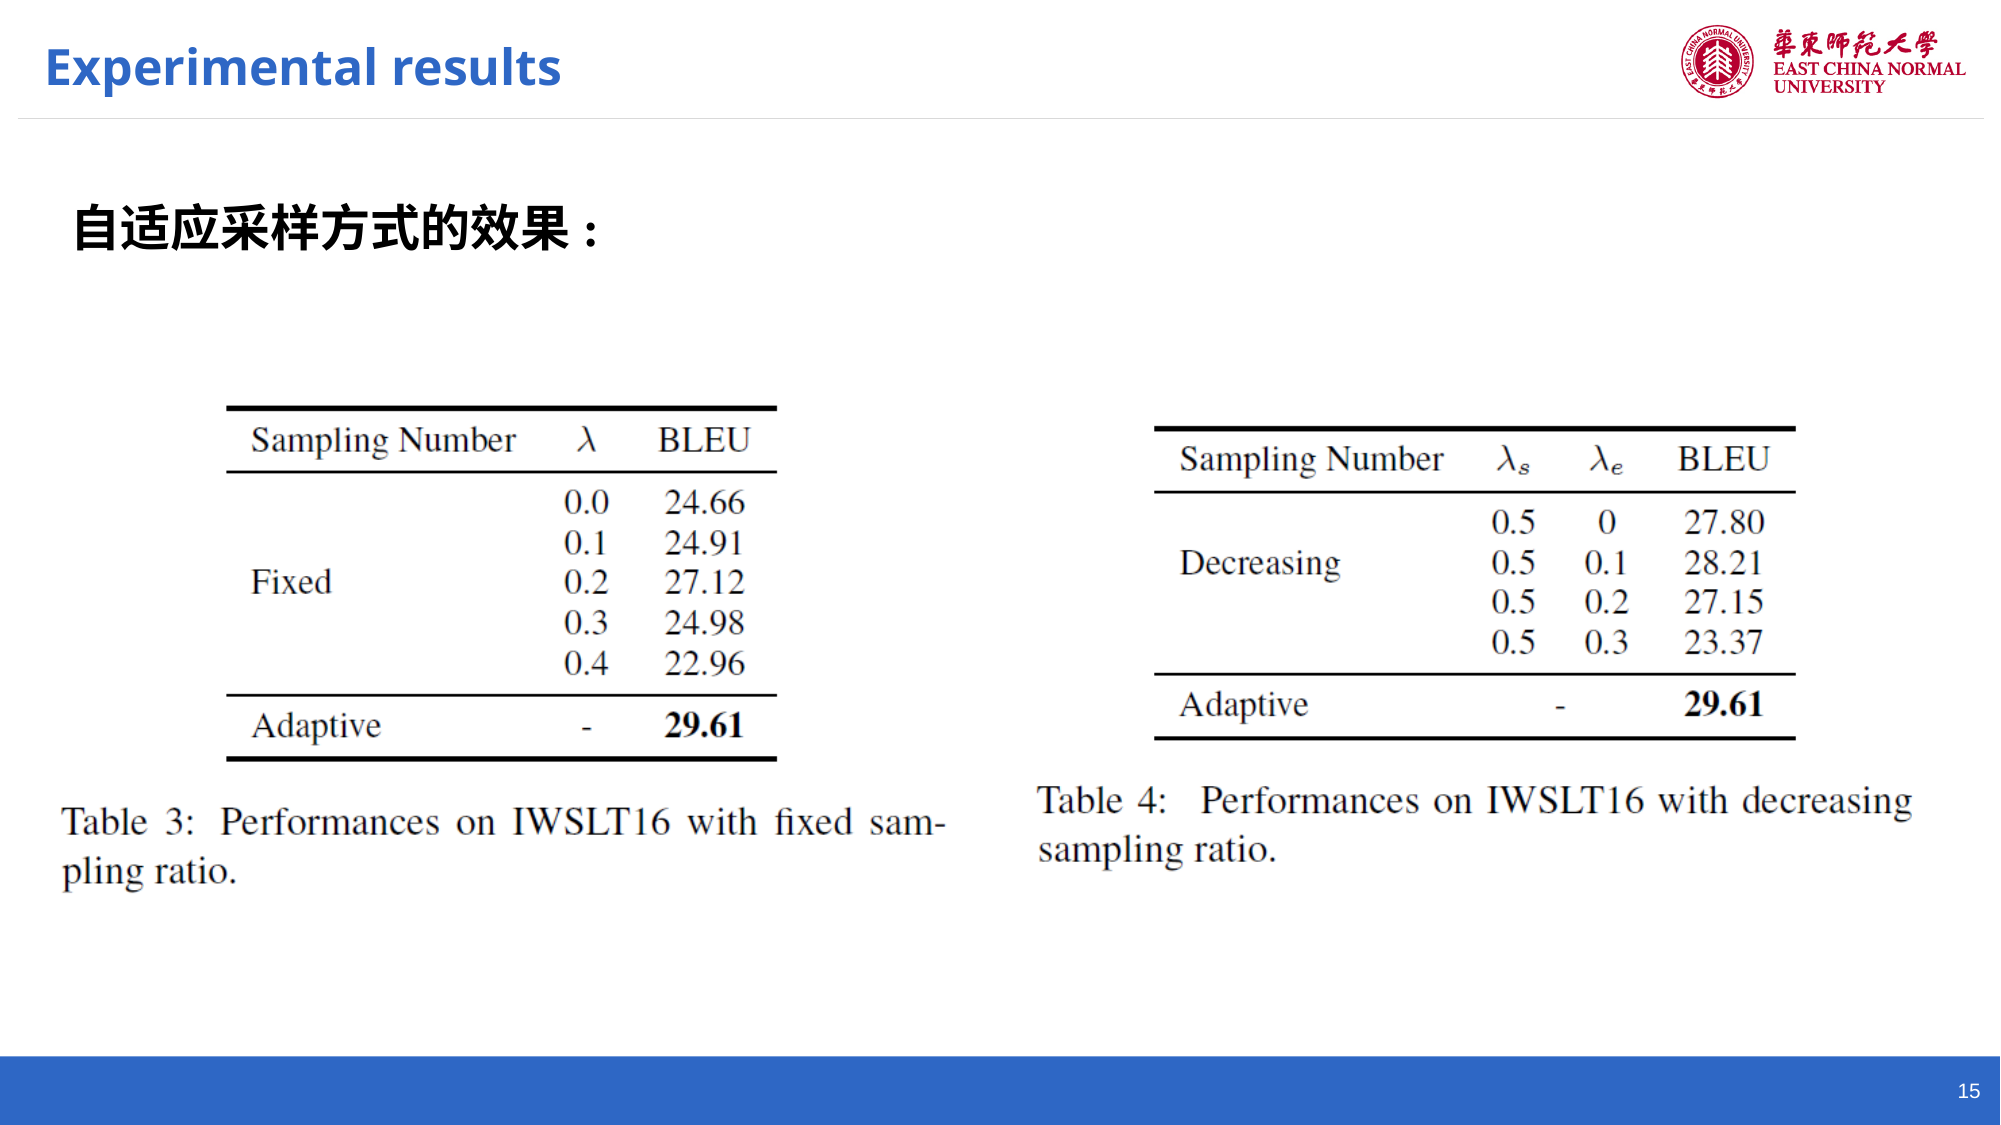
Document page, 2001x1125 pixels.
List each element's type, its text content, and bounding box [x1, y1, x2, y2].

text_box Experimental results [29, 28, 1635, 103]
picture [29, 395, 949, 908]
picture [1029, 410, 1916, 898]
picture [1663, 11, 1985, 110]
footer 15 [1631, 1060, 2000, 1121]
text_box 自适应采样方式的效果: [55, 188, 1370, 264]
